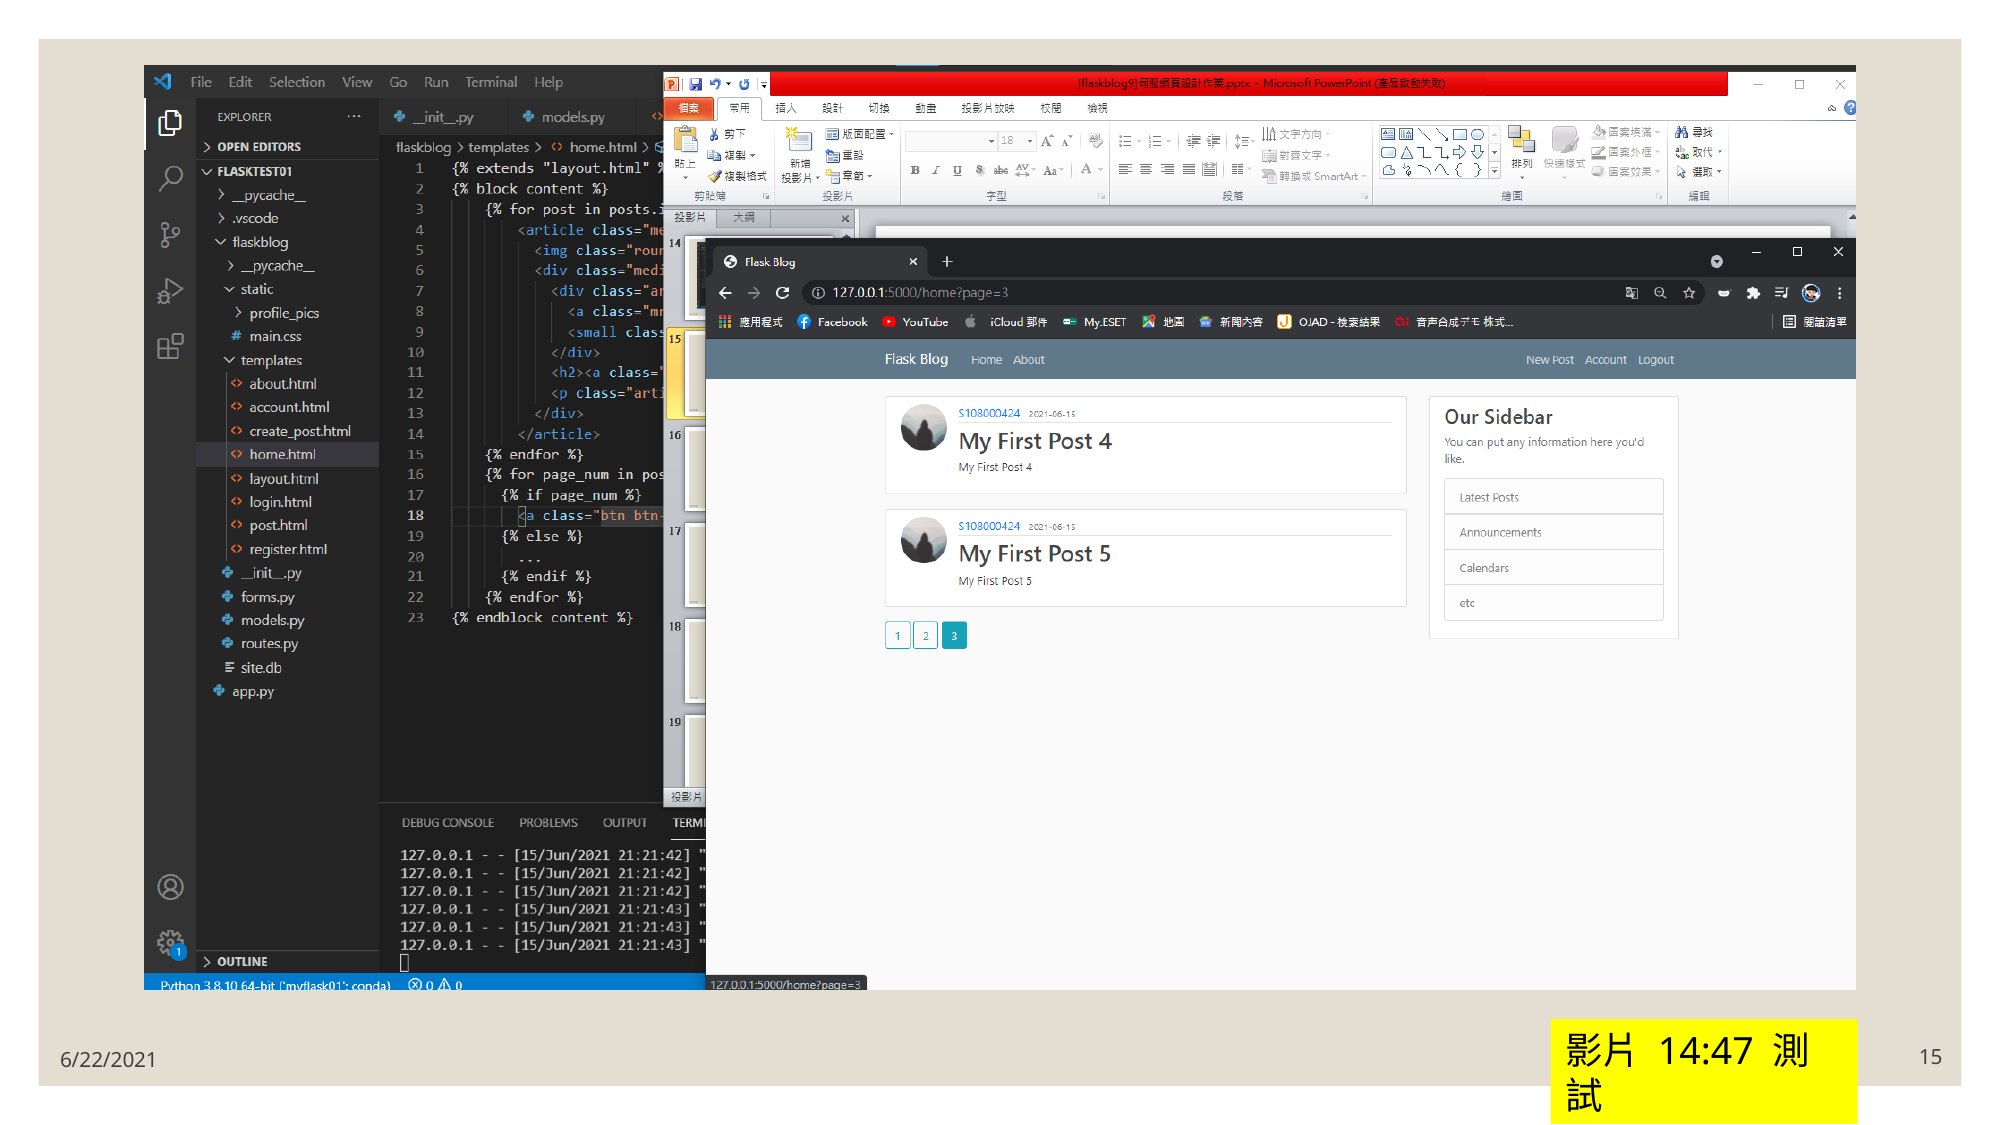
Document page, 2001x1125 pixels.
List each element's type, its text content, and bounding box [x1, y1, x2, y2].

text_box 影片 14:47 測試 [1550, 1019, 1858, 1124]
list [144, 65, 1856, 990]
slide_number 15 [1858, 1034, 1958, 1080]
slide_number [45, 1034, 495, 1080]
